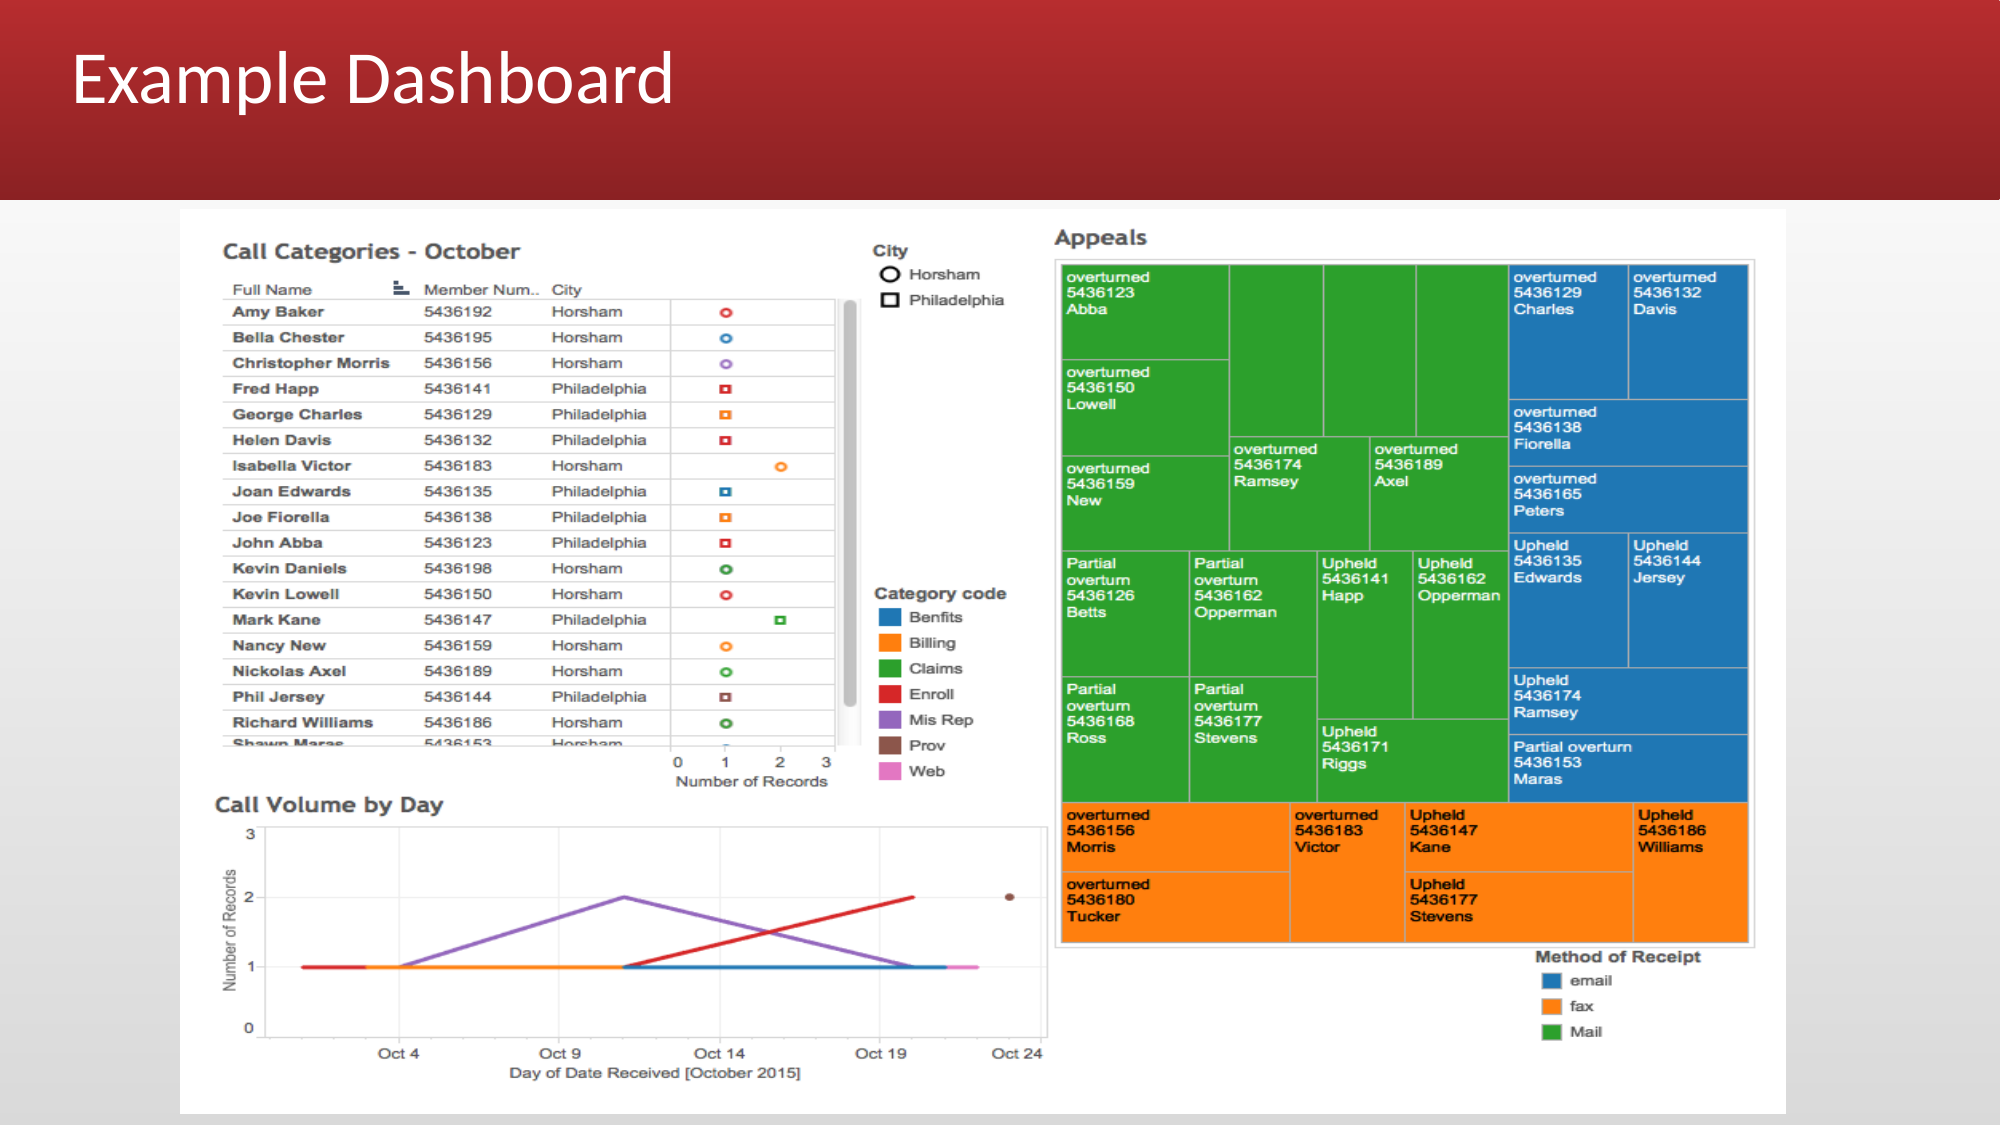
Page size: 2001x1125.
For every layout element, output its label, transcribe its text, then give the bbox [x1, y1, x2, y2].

title Example Dashboard [56, 0, 1832, 159]
picture [180, 209, 1787, 1114]
